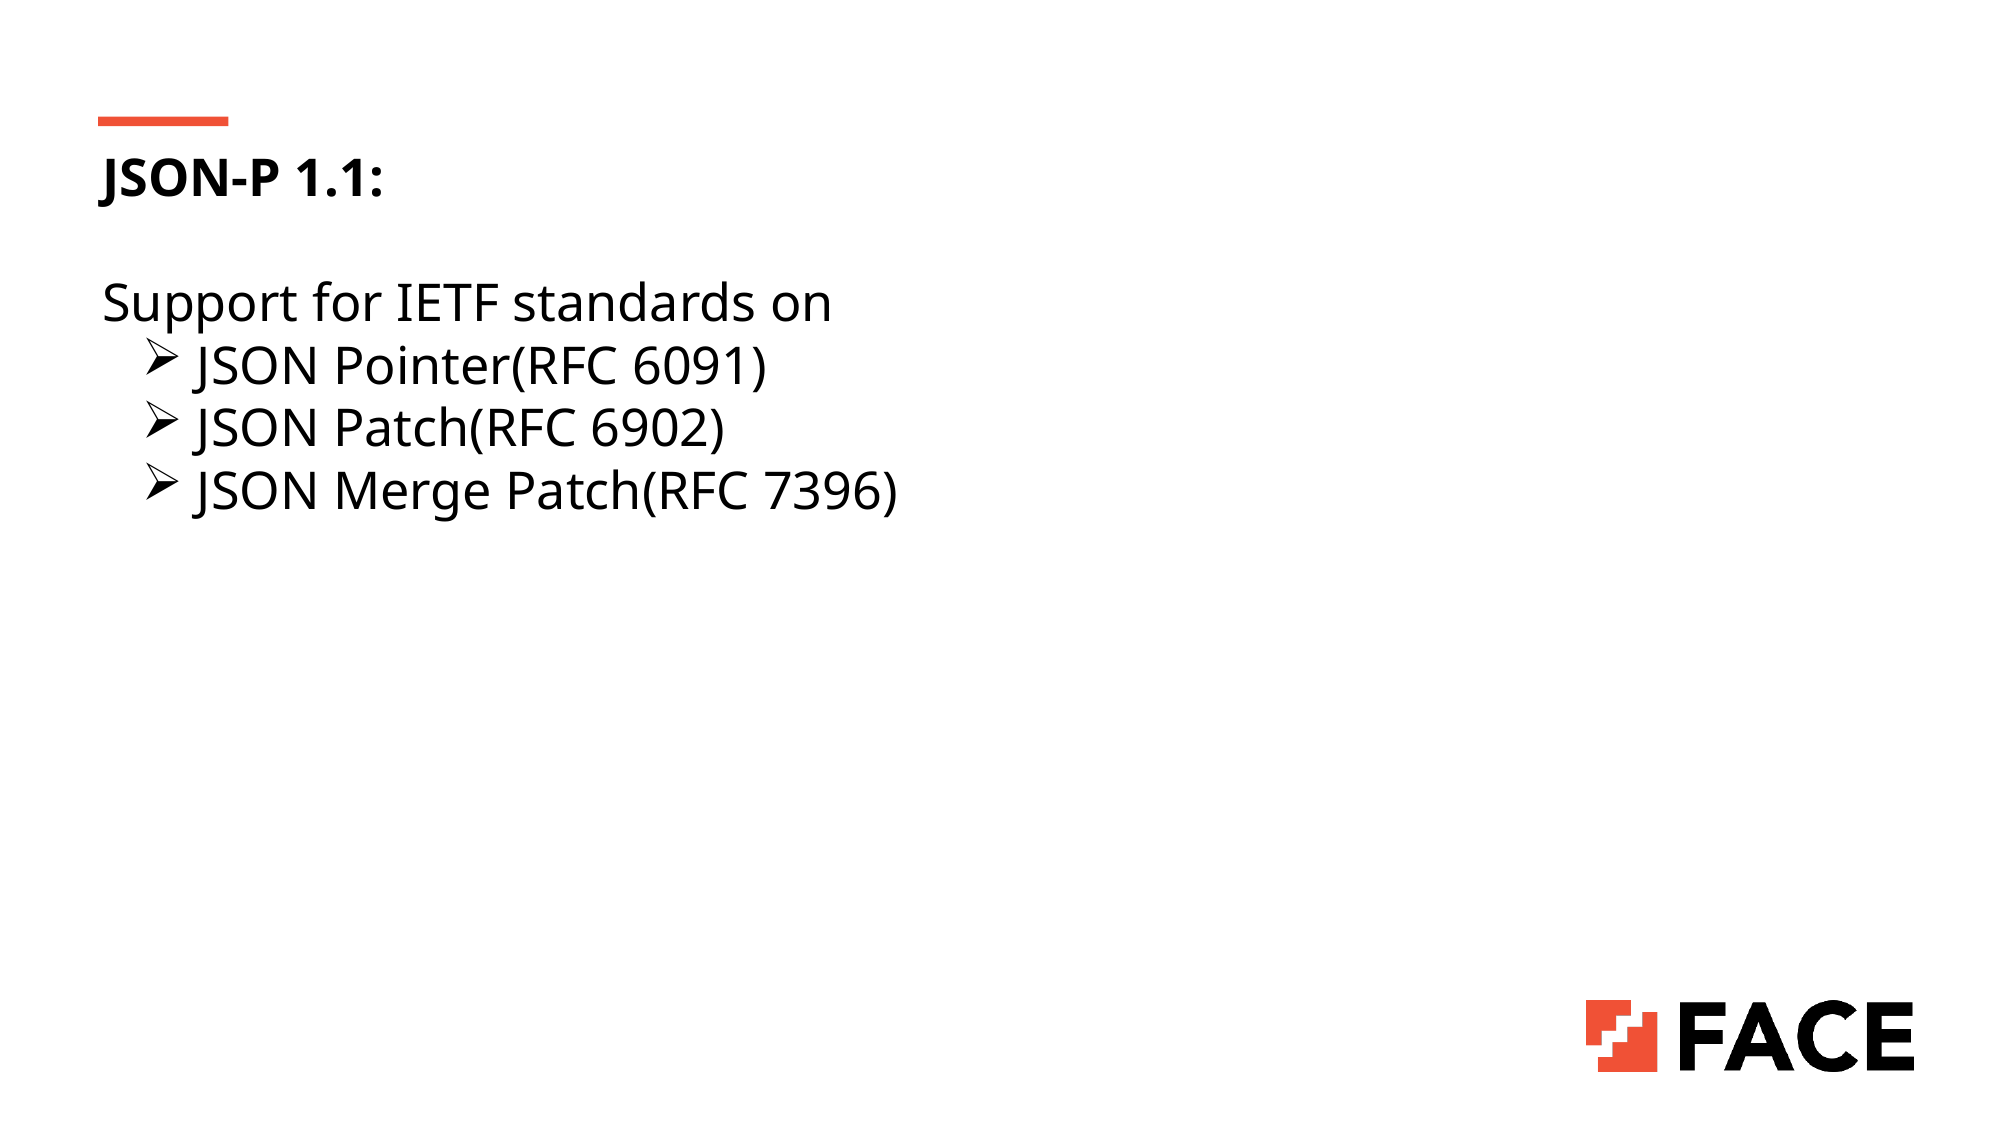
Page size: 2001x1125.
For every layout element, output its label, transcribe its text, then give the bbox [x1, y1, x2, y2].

text_box JSON-P 1.1: Support for IETF standards on JSON Pointer(RFC 6091) JSON Patch(RFC 6902) JSON Merge Patch(RFC 7396) [87, 137, 1910, 528]
text_box [96, 115, 231, 128]
picture [1586, 1000, 1915, 1072]
